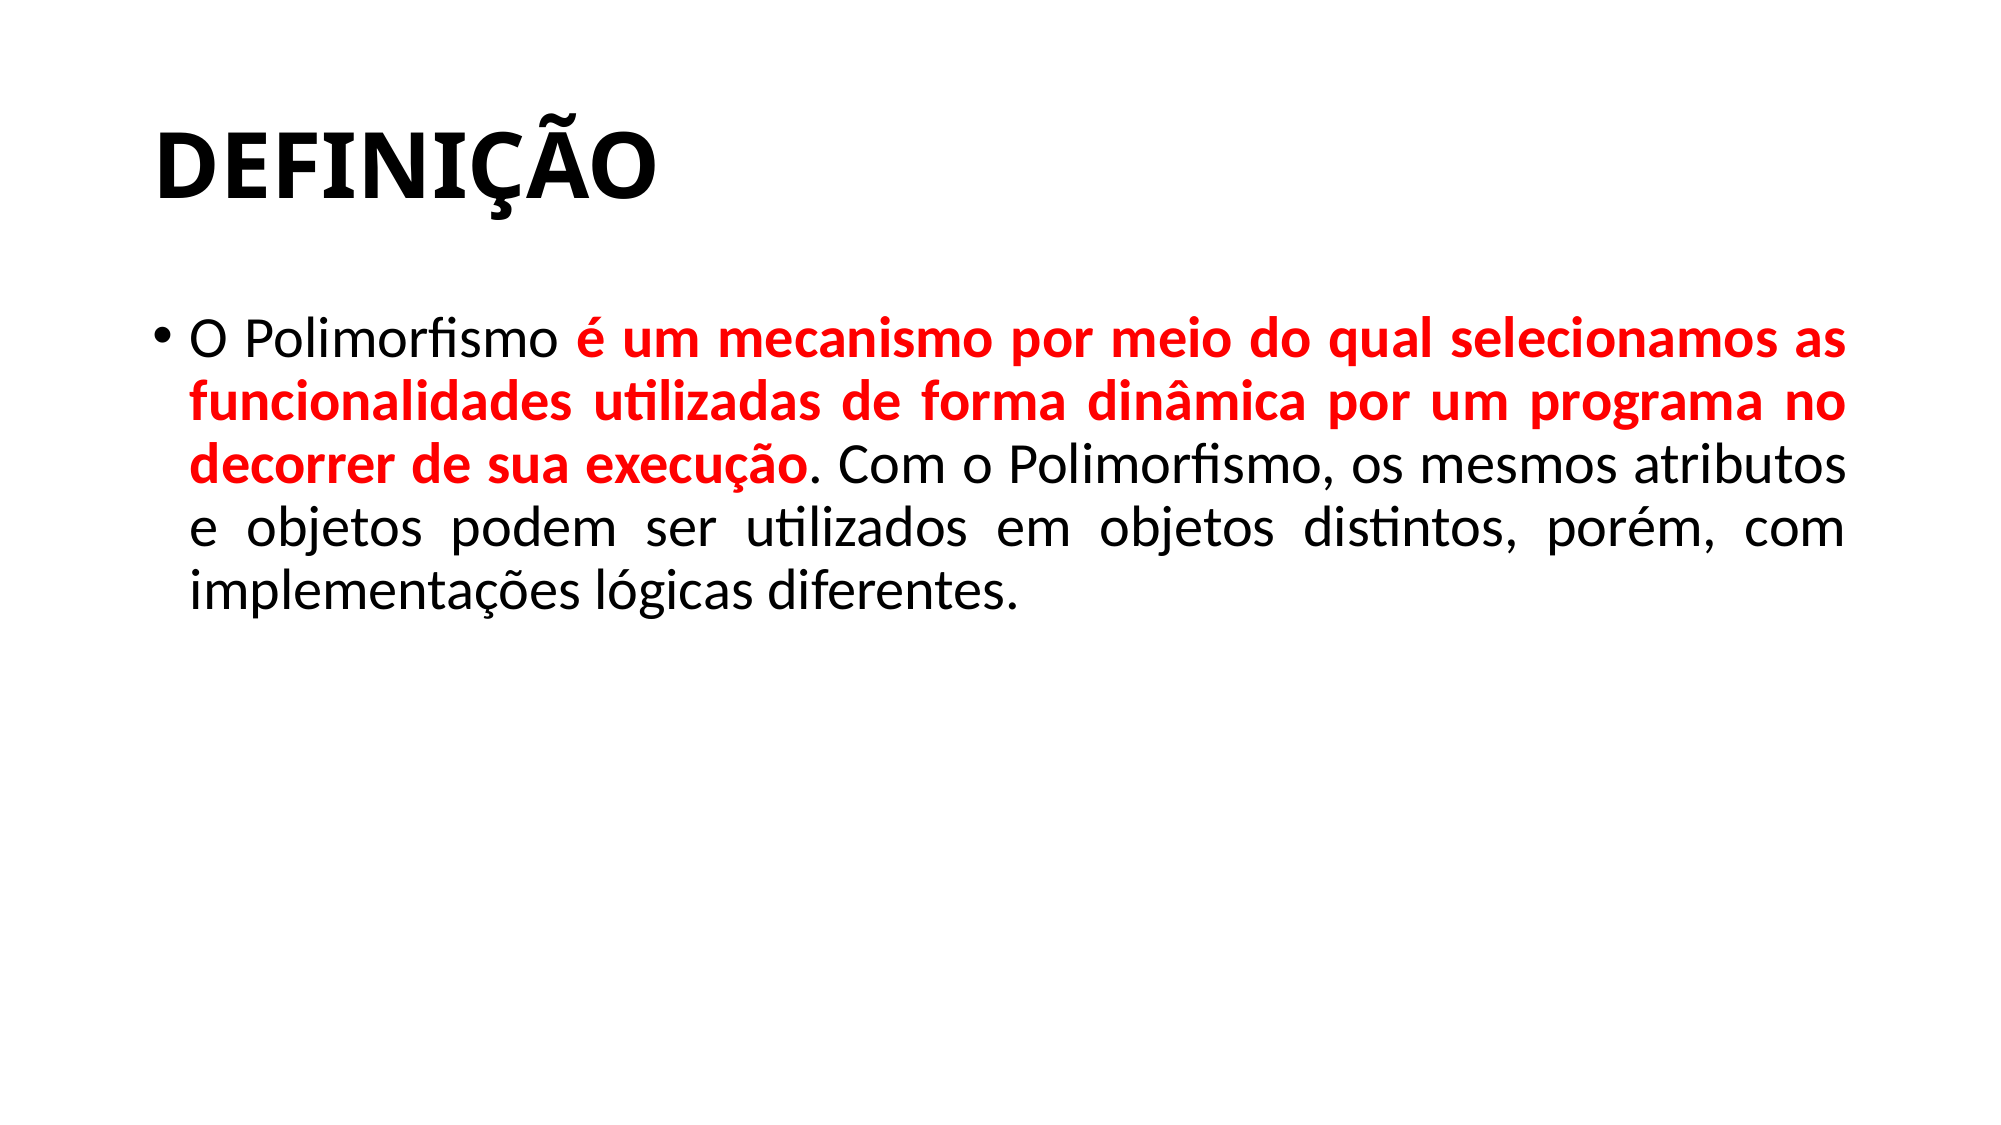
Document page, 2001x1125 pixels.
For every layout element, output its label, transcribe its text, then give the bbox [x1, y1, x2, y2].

title DEFINIÇÃO [137, 59, 1863, 278]
list O Polimorfismo é um mecanismo por meio do qual selecionamos as funcionalidades utilizadas de forma dinâmica por um programa no decorrer de sua execução. Com o Polimorfismo, os mesmos atributos e objetos podem ser utilizados em objetos distintos, porém, com implementações lógicas diferentes. [137, 299, 1863, 1014]
